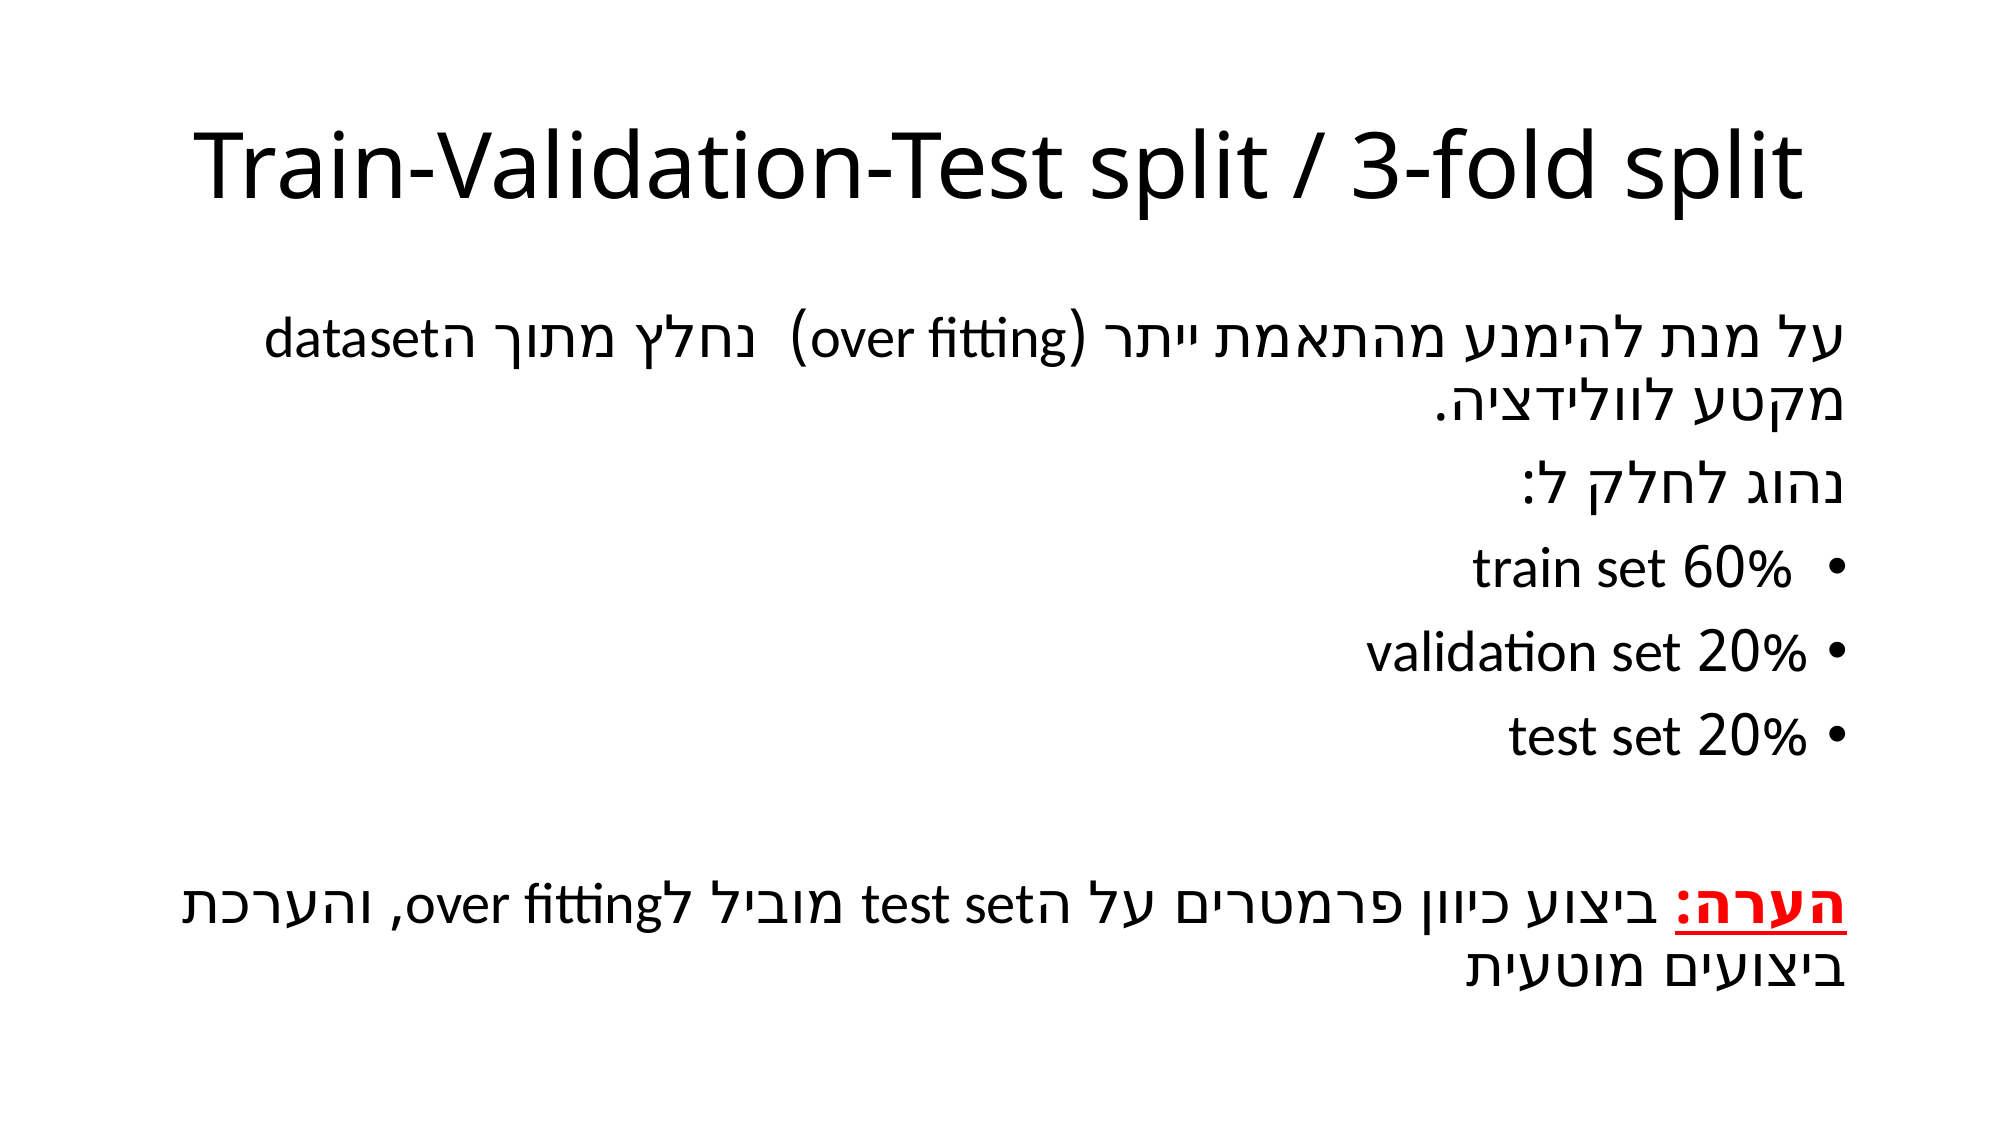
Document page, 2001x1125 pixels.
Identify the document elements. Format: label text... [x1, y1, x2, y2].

title Train-Validation-Test split / 3-fold split [137, 59, 1863, 278]
list על מנת להימנע מהתאמת ייתר (over fitting) נחלץ מתוך הdataset מקטע לוולידציה. נהוג לחלק ל: 60% train set 20% validation set 20% test set הערה: ביצוע כיוון פרמטרים על הtest set מוביל לover fitting, והערכת ביצועים מוטעית [137, 299, 1863, 1014]
